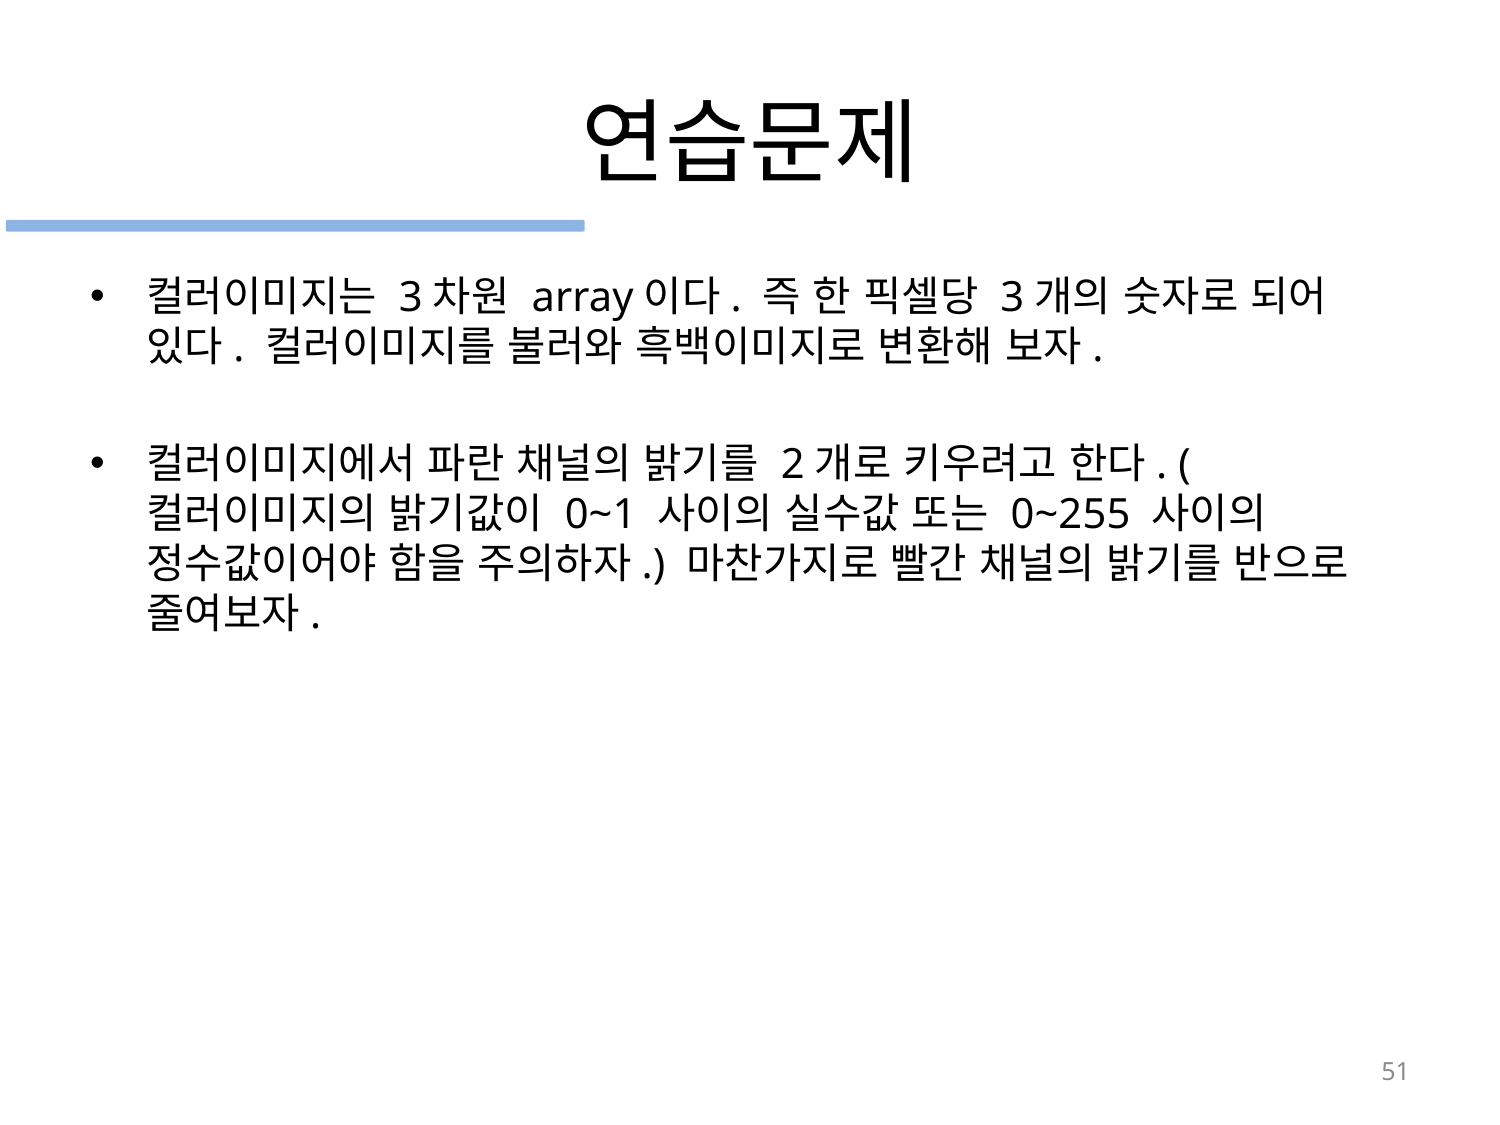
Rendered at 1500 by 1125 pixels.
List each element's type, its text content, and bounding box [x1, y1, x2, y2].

text_box [3, 217, 587, 234]
slide_number 51 [1074, 1042, 1425, 1103]
list 컬러이미지는 3차원 array이다. 즉 한 픽셀당 3개의 숫자로 되어 있다. 컬러이미지를 불러와 흑백이미지로 변환해 보자. 컬러이미지에서 파란 채널의 밝기를 2개로 키우려고 한다. (컬러이미지의 밝기값이 0~1 사이의 실수값 또는 0~255 사이의 정수값이어야 함을 주의하자.) 마찬가지로 빨간 채널의 밝기를 반으로 줄여보자. [75, 262, 1425, 1005]
title 연습문제 [75, 45, 1425, 233]
